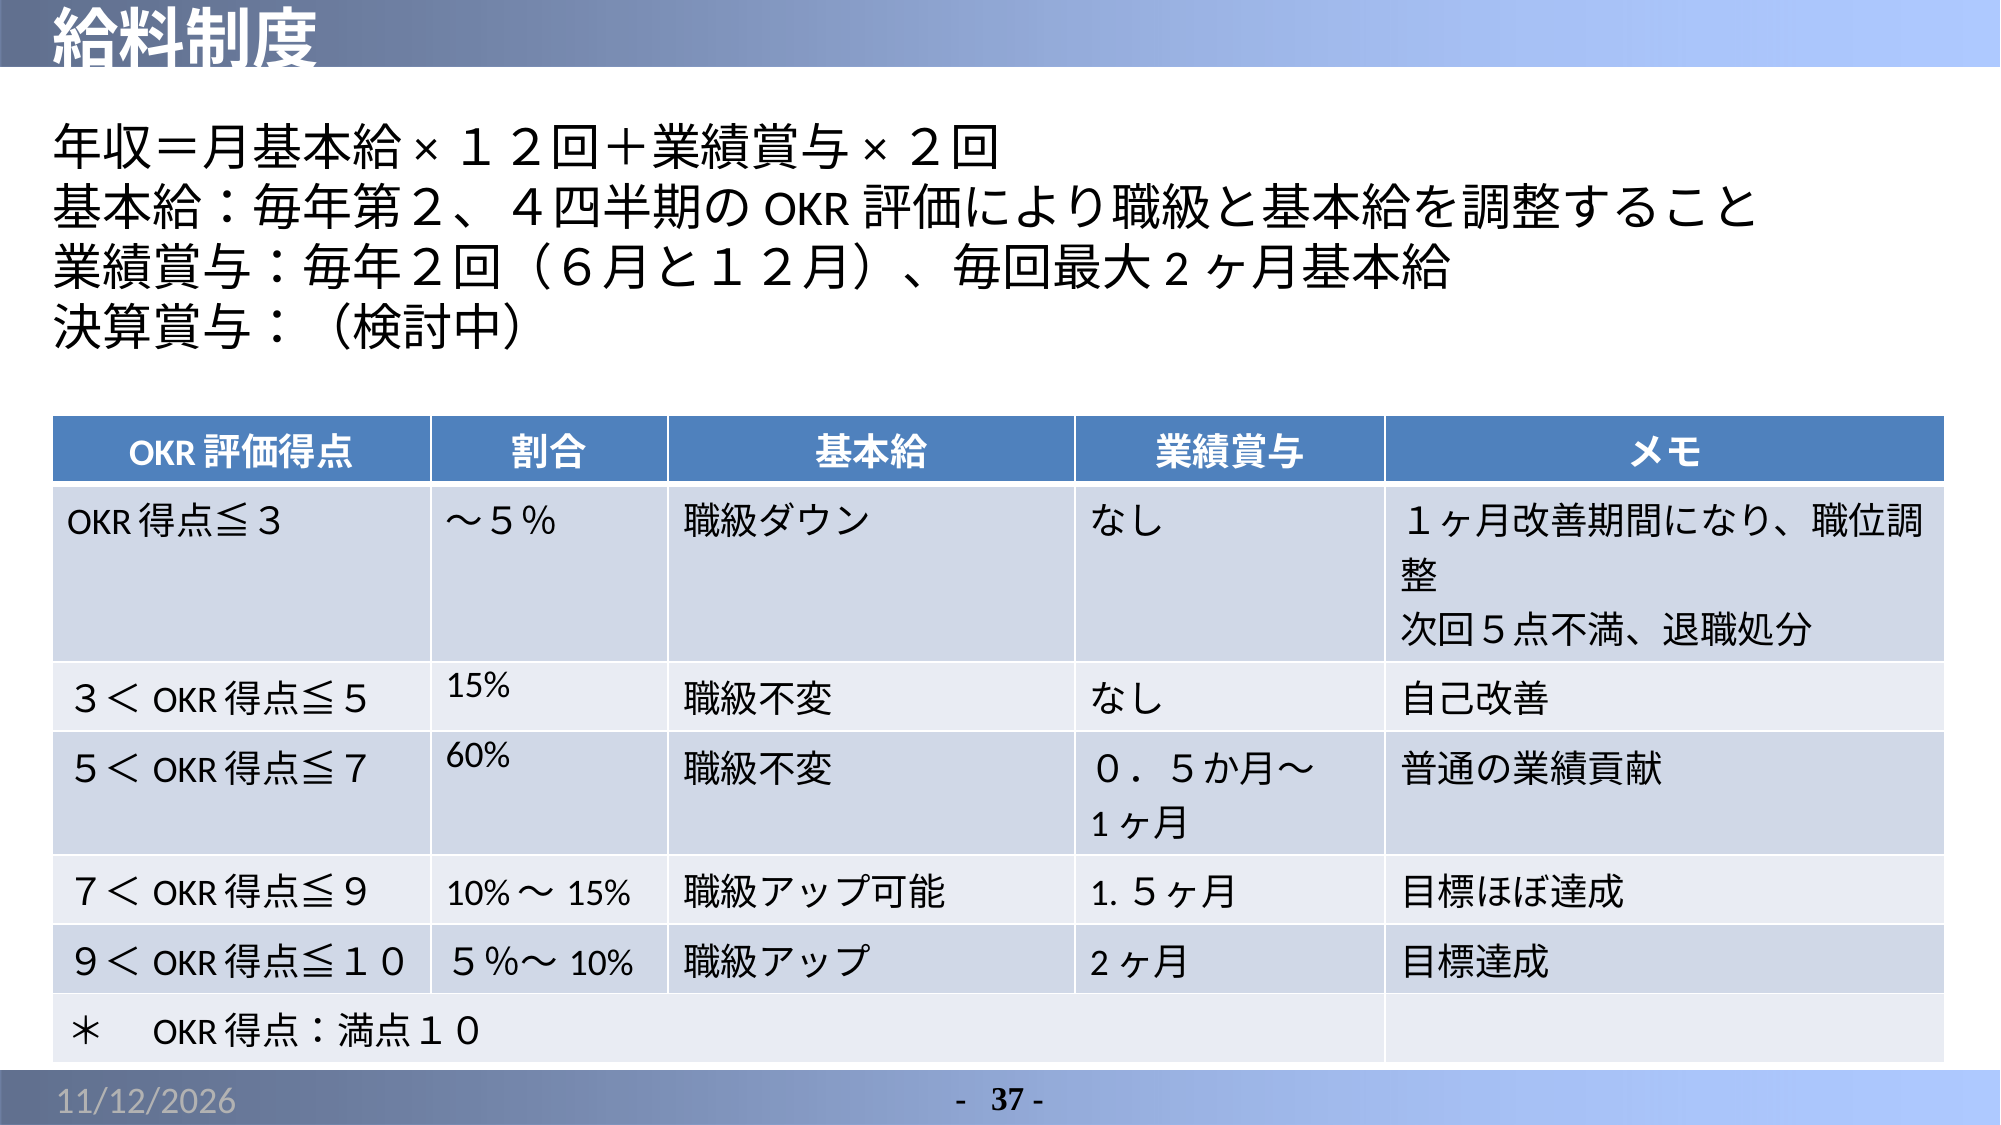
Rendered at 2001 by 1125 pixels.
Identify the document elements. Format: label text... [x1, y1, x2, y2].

table_cell なし [1076, 487, 1384, 661]
table_cell 15% [432, 663, 667, 730]
table_cell ～５％ [432, 487, 667, 661]
table_cell 10%～15% [432, 856, 667, 923]
table_cell 目標達成 [1386, 925, 1944, 993]
table_cell １ヶ月改善期間になり、職位調整 次回５点不満、退職処分 [1386, 487, 1944, 661]
table_header OKR評価得点 [53, 416, 430, 481]
table_cell 目標ほぼ達成 [1386, 856, 1944, 923]
table_cell ０．５か月～1ヶ月 [1076, 732, 1384, 854]
table_cell 2ヶ月 [1076, 925, 1384, 993]
table_header 割合 [432, 416, 667, 481]
table_cell 職級ダウン [669, 487, 1074, 661]
table_cell ９＜OKR得点≦１０ [53, 925, 430, 993]
table_cell ７＜OKR得点≦９ [53, 856, 430, 923]
table_cell OKR得点≦３ [53, 487, 430, 661]
table_cell ＊ OKR得点：満点１０ [53, 994, 1384, 1062]
table_cell 職級アップ [669, 925, 1074, 993]
list 年収＝月基本給×１２回＋業績賞与×２回 基本給：毎年第２、４四半期のOKR評価により職級と基本給を調整すること 業績賞与：毎年２回（６月と１２月）、毎回最大2ヶ月基本給 決算賞与：（検討中） [52, 115, 1946, 358]
table_cell 1.５ヶ月 [1076, 856, 1384, 923]
table_cell [1386, 994, 1944, 1062]
table_header 基本給 [669, 416, 1074, 481]
title 給料制度 [52, 0, 1946, 71]
table_cell ５＜OKR得点≦７ [53, 732, 430, 854]
table_cell 普通の業績貢献 [1386, 732, 1944, 854]
table_cell 職級不変 [669, 663, 1074, 730]
table_cell ３＜OKR得点≦５ [53, 663, 430, 730]
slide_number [55, 1076, 516, 1122]
table_cell なし [1076, 663, 1384, 730]
table_cell 自己改善 [1386, 663, 1944, 730]
table_cell 60% [432, 732, 667, 854]
slide_number - 37 - [934, 1078, 1063, 1117]
table_header メモ [1386, 416, 1944, 481]
table_cell 職級アップ可能 [669, 856, 1074, 923]
table_cell 職級不変 [669, 732, 1074, 854]
table_header 業績賞与 [1076, 416, 1384, 481]
table_cell ５％～10% [432, 925, 667, 993]
